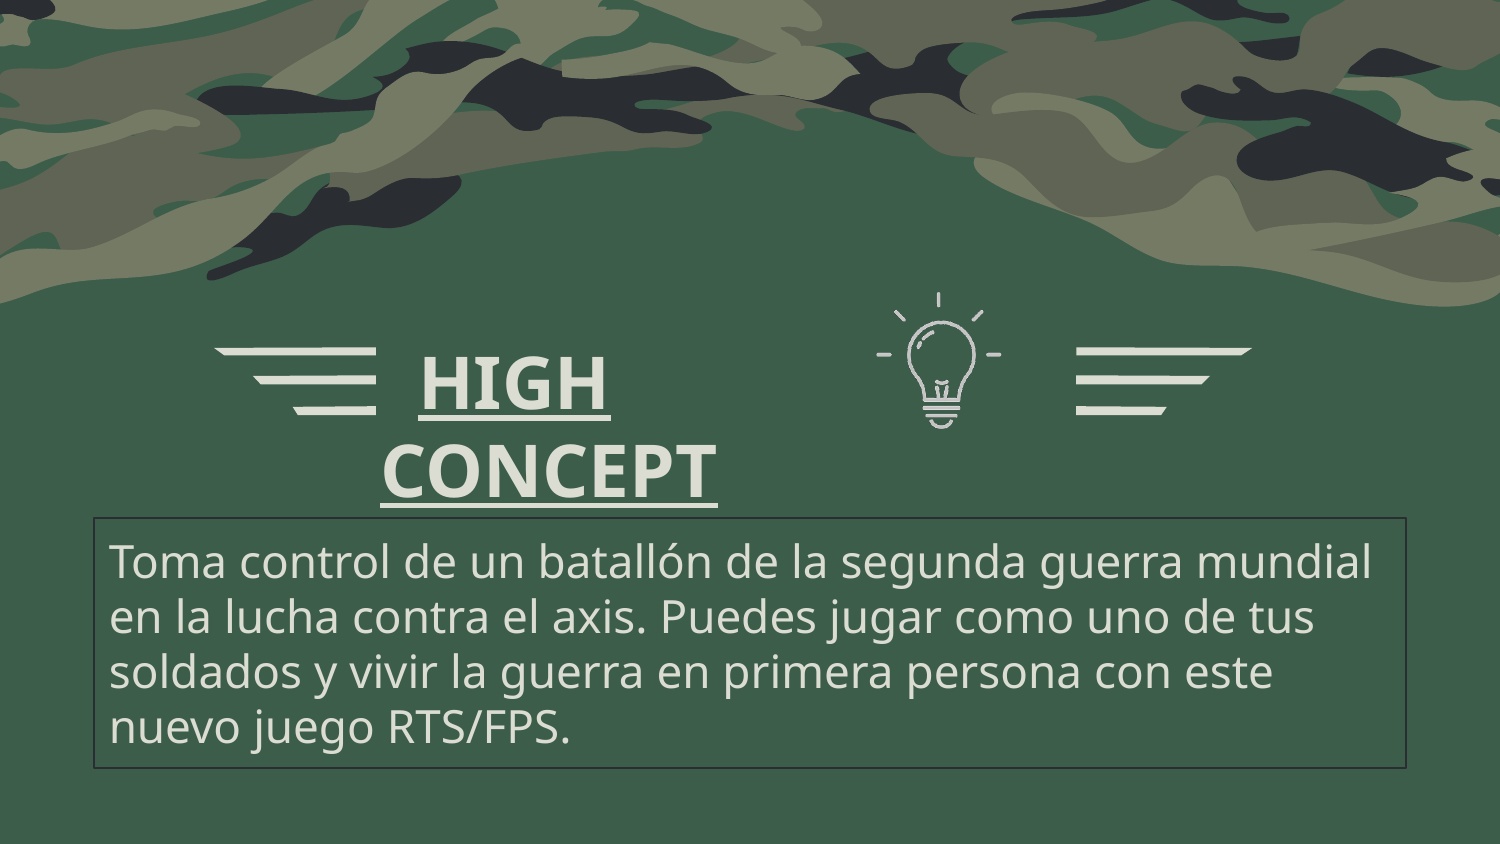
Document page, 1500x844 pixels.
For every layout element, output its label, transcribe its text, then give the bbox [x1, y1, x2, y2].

text_box HIGH CONCEPT [365, 321, 909, 518]
text_box Toma control de un batallón de la segunda guerra mundial en la lucha contra el axis. Puedes jugar como uno de tus soldados y vivir la guerra en primera persona con este nuevo juego RTS/FPS. [93, 518, 1407, 769]
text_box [1076, 347, 1253, 416]
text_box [213, 347, 377, 416]
picture [813, 226, 1065, 478]
